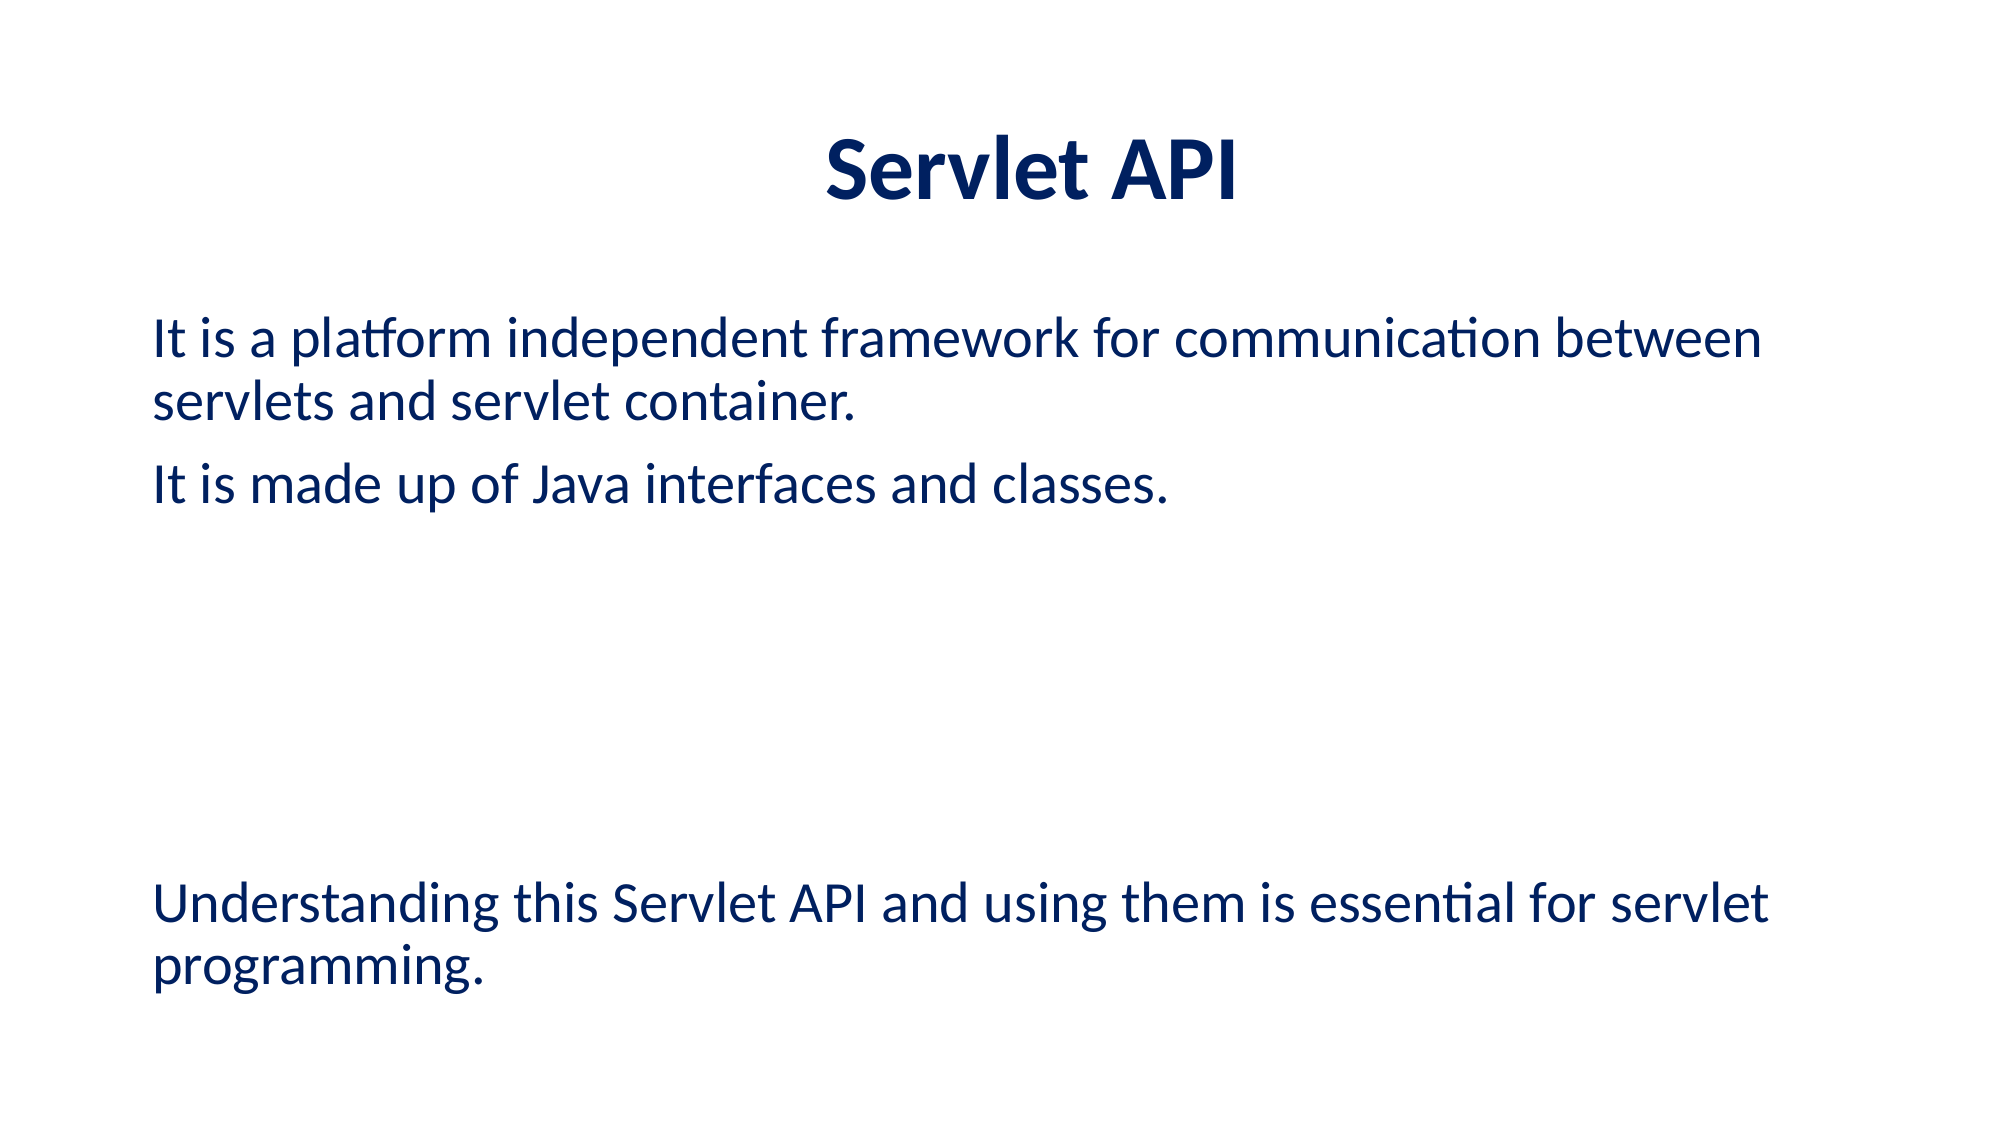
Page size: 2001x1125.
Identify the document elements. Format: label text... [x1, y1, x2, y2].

title Servlet API [137, 61, 1863, 279]
list It is a platform independent framework for communication between servlets and servlet container. It is made up of Java interfaces and classes. Understanding this Servlet API and using them is essential for servlet programming. [137, 299, 1863, 1103]
